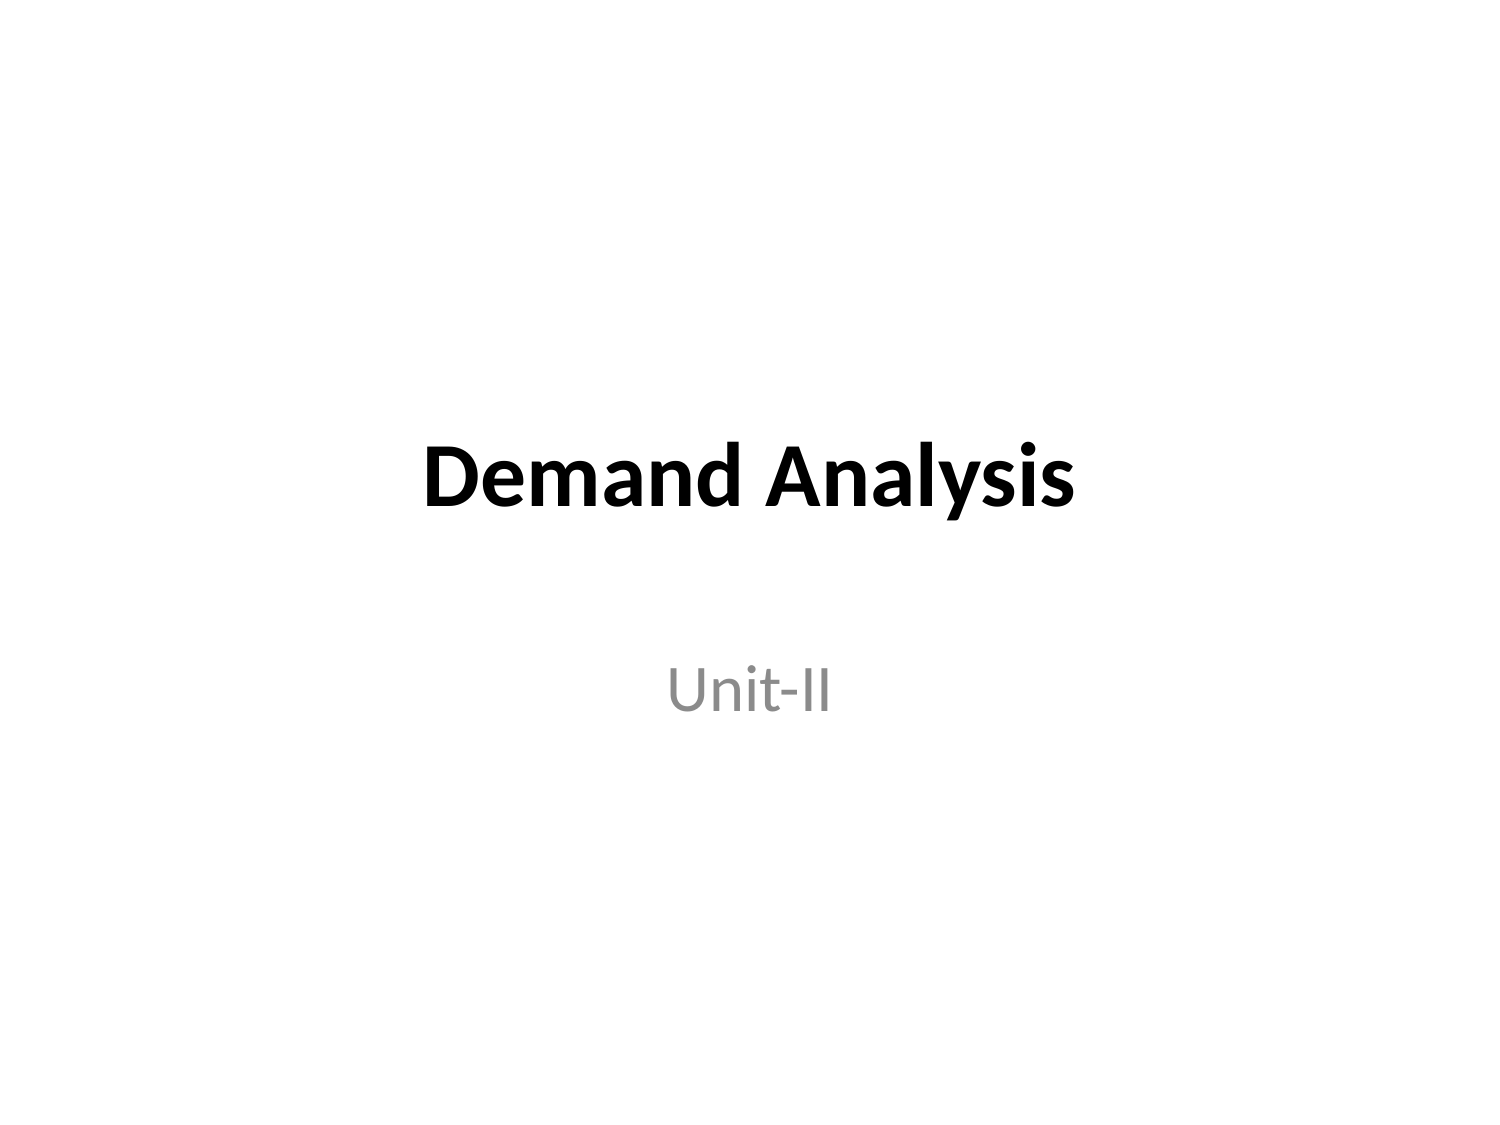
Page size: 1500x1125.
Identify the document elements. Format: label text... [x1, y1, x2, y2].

title Demand Analysis [112, 349, 1388, 591]
subtitle Unit-II [225, 637, 1275, 925]
